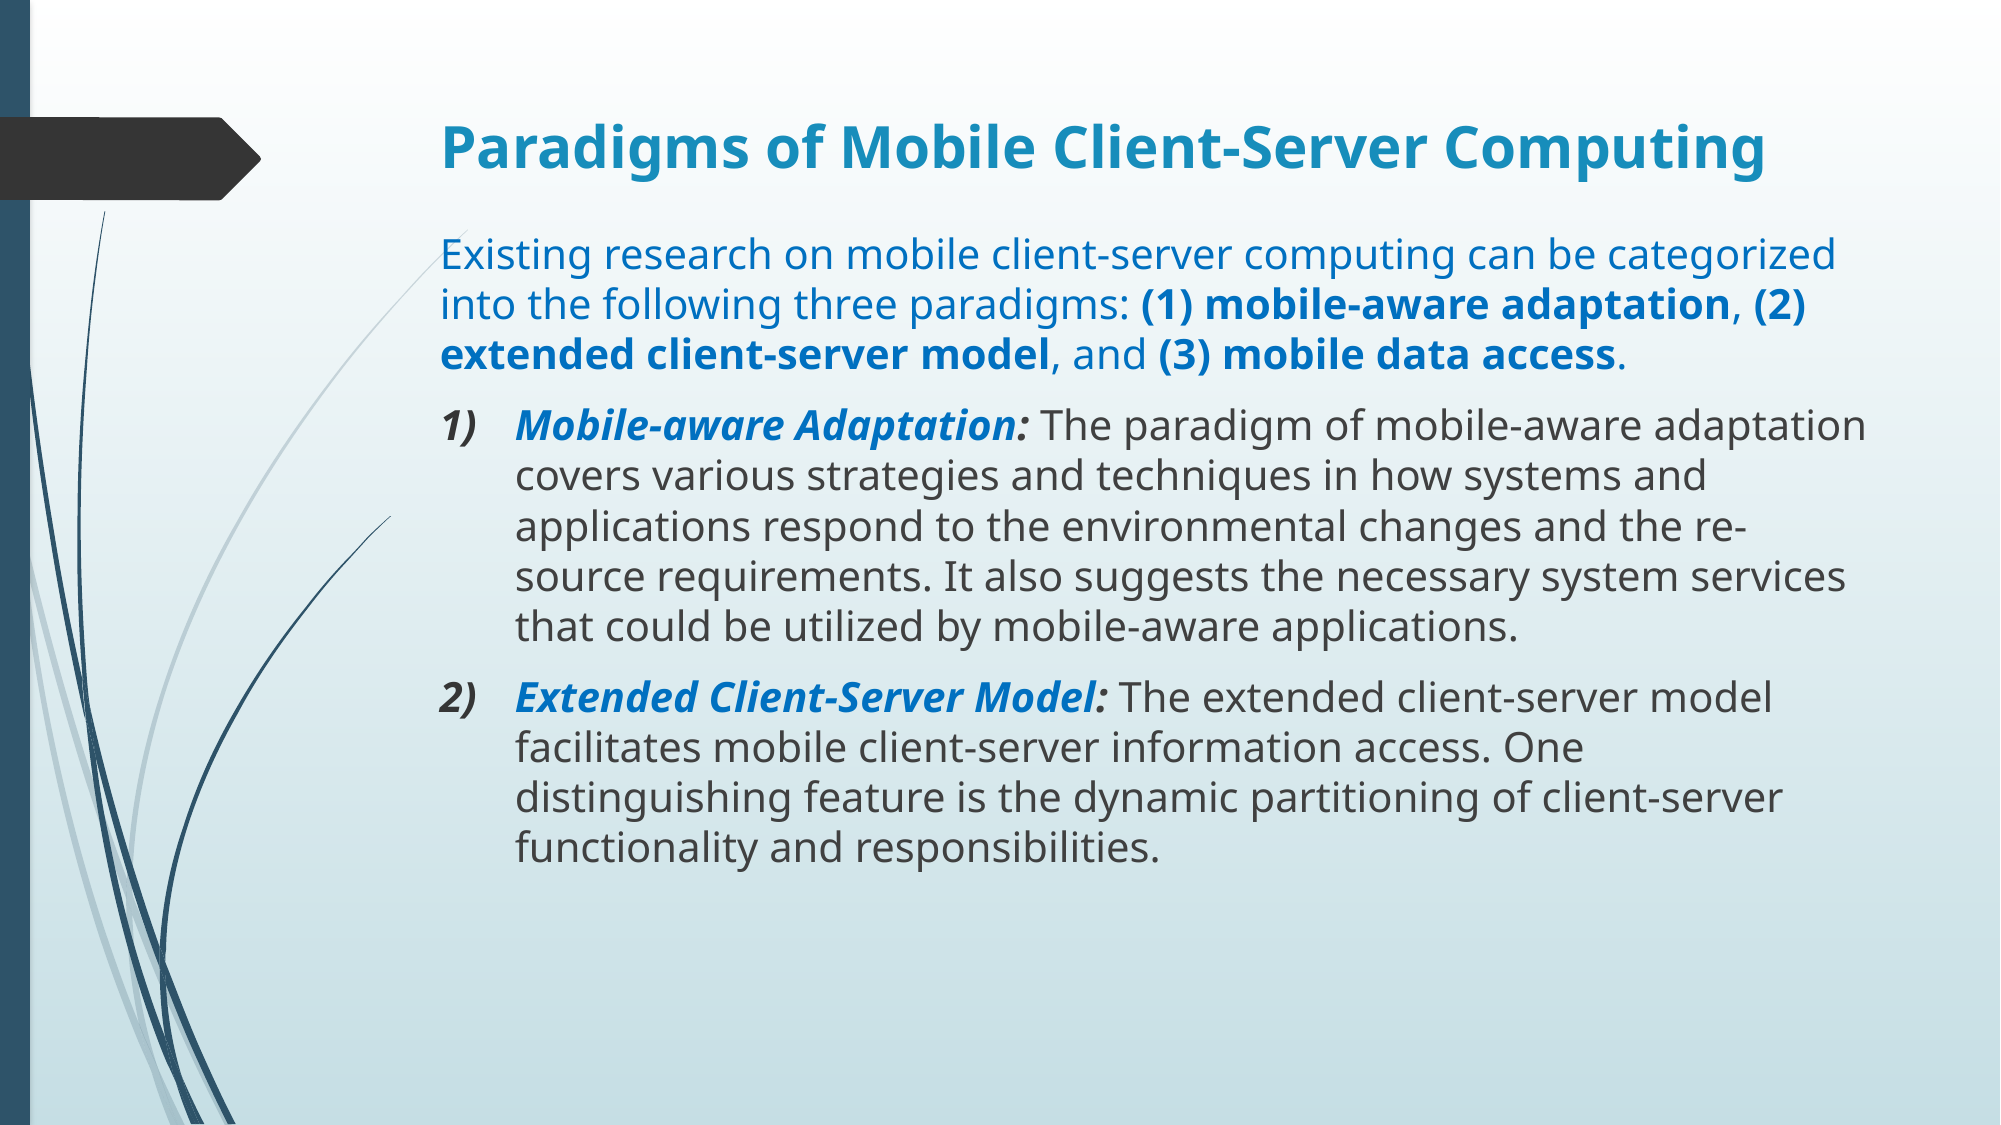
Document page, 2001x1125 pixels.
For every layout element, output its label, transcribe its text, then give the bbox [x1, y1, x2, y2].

list Existing research on mobile client-server computing can be categorized into the following three paradigms: (1) mobile-aware adaptation, (2) extended client-server model, and (3) mobile data access. Mobile-aware Adaptation: The paradigm of mobile-aware adaptation covers various strategies and techniques in how systems and applications respond to the environmental changes and the re- source requirements. It also suggests the necessary system services that could be utilized by mobile-aware applications. Extended Client-Server Model: The extended client-server model facilitates mobile client-server information access. One distinguishing feature is the dynamic partitioning of client-server functionality and responsibilities. [424, 220, 1888, 1098]
title Paradigms of Mobile Client-Server Computing [425, 102, 1888, 200]
